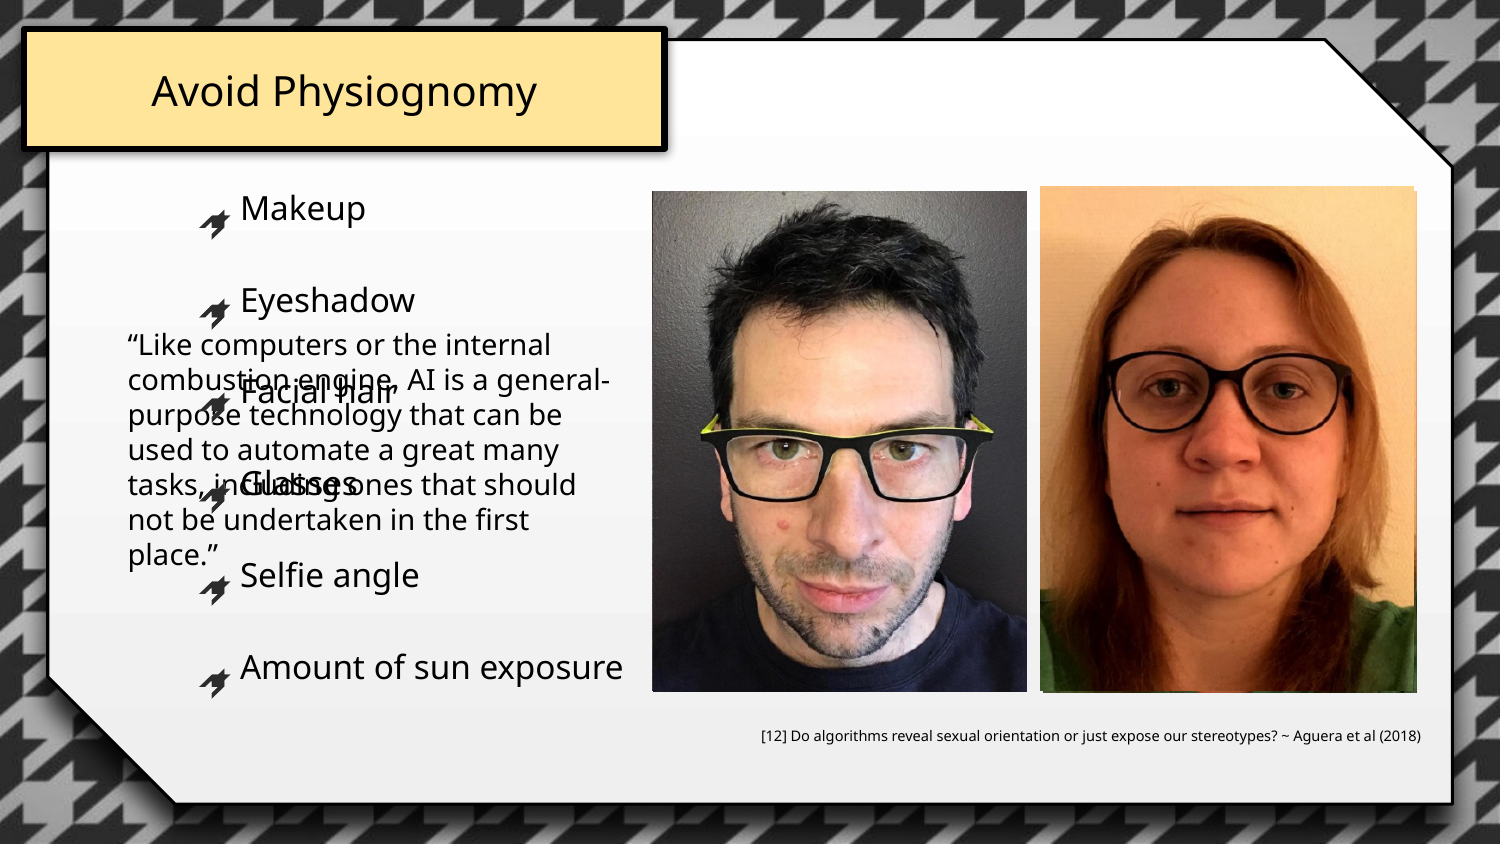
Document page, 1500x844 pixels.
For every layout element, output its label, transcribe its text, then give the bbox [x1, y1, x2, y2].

picture [0, 0, 1500, 844]
text_box Makeup Eyeshadow Facial hair Glasses Selfie angle Amount of sun exposure [225, 187, 718, 680]
text_box “Like computers or the internal combustion engine, AI is a general-purpose technology that can be used to automate a great many tasks, including ones that should not be undertaken in the first place.” [112, 143, 638, 811]
text_box [12] Do algorithms reveal sexual orientation or just expose our stereotypes? ~ Aguera et al (2018) [166, 711, 1437, 764]
title Avoid Physiognomy [24, 37, 665, 143]
